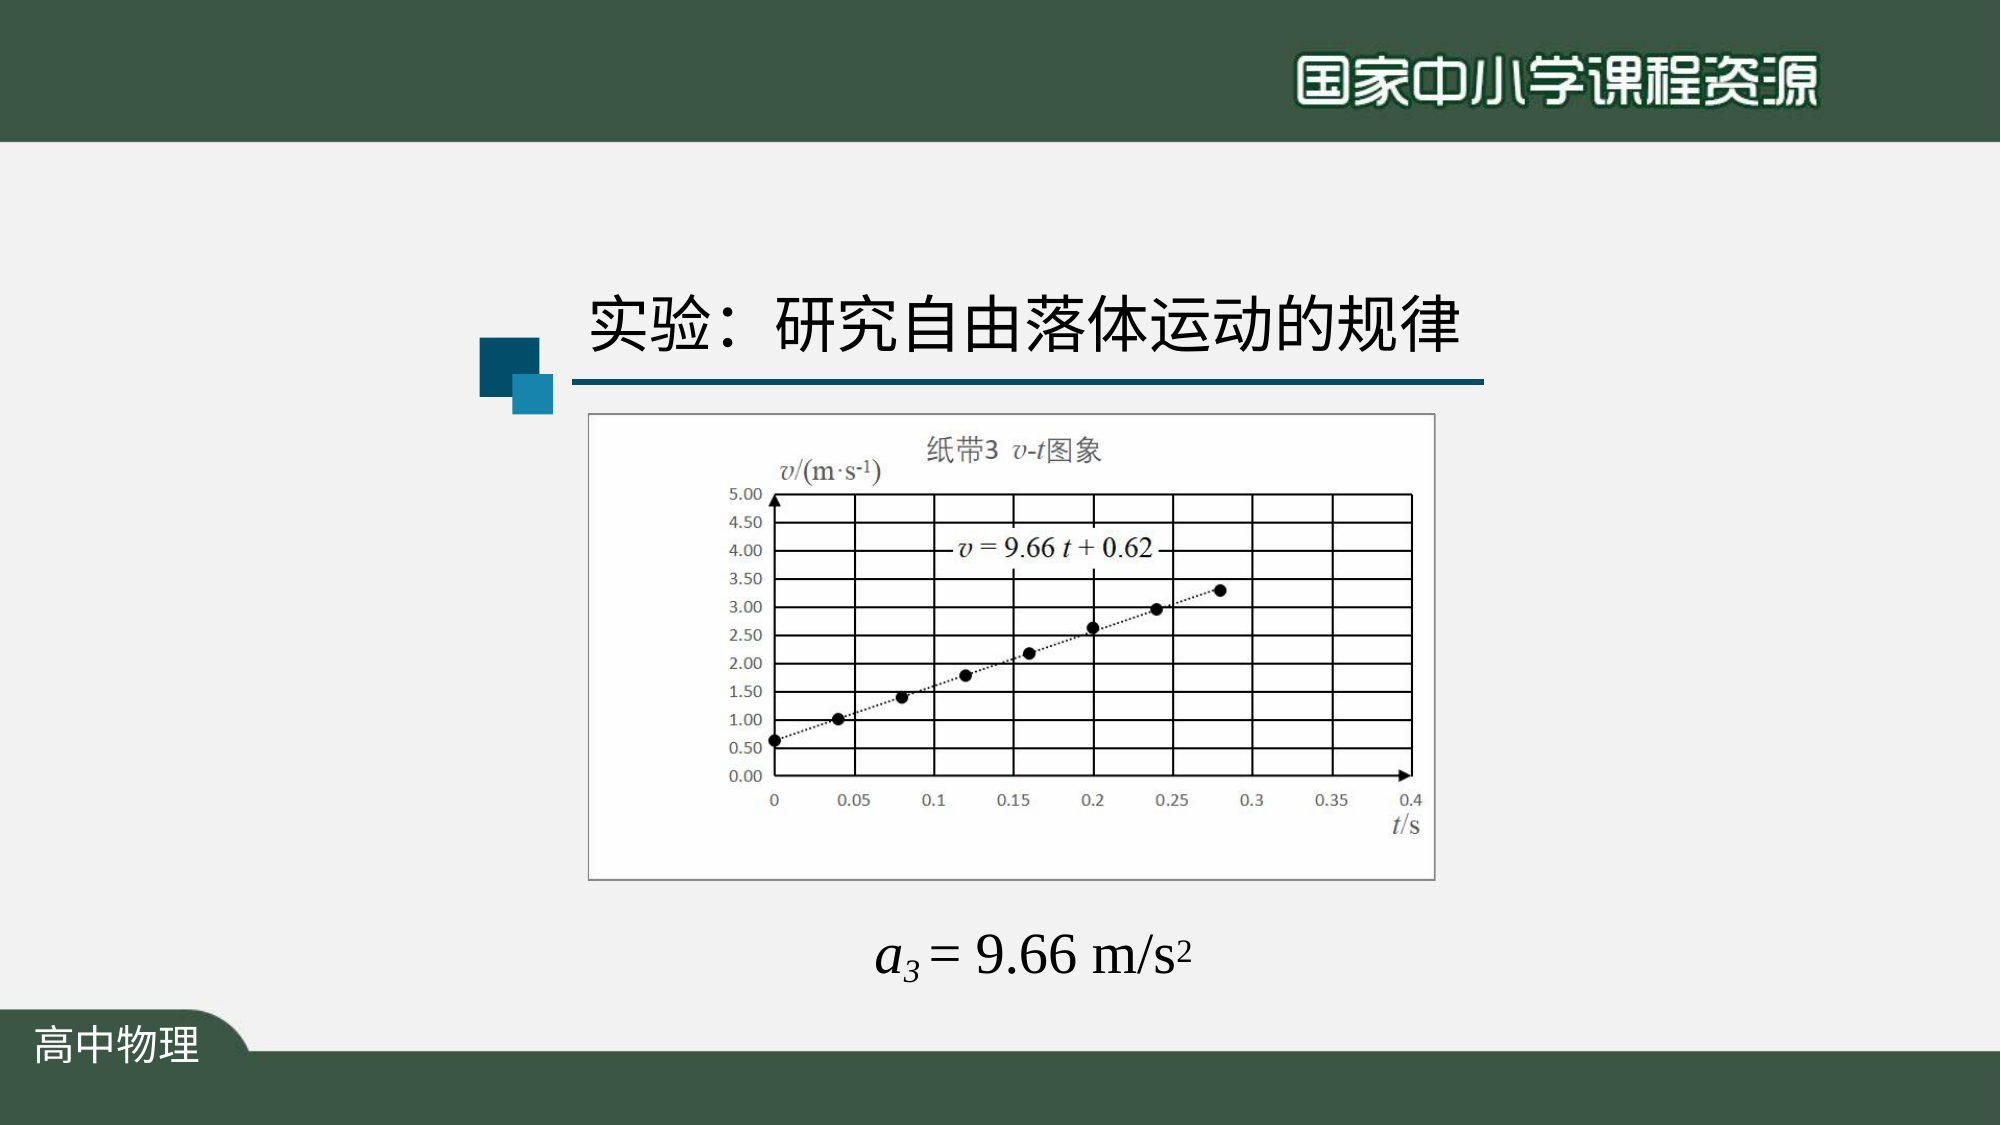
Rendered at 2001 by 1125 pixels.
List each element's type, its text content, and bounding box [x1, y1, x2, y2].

text_box a3 = 9.66 m/s2 [872, 923, 1202, 990]
text_box [587, 413, 1436, 881]
picture [0, 0, 2000, 1125]
text_box [512, 374, 553, 415]
footer 高中物理 [31, 1013, 202, 1125]
title 实验：研究自由落体运动的规律 [585, 283, 1465, 474]
text_box [479, 337, 540, 397]
